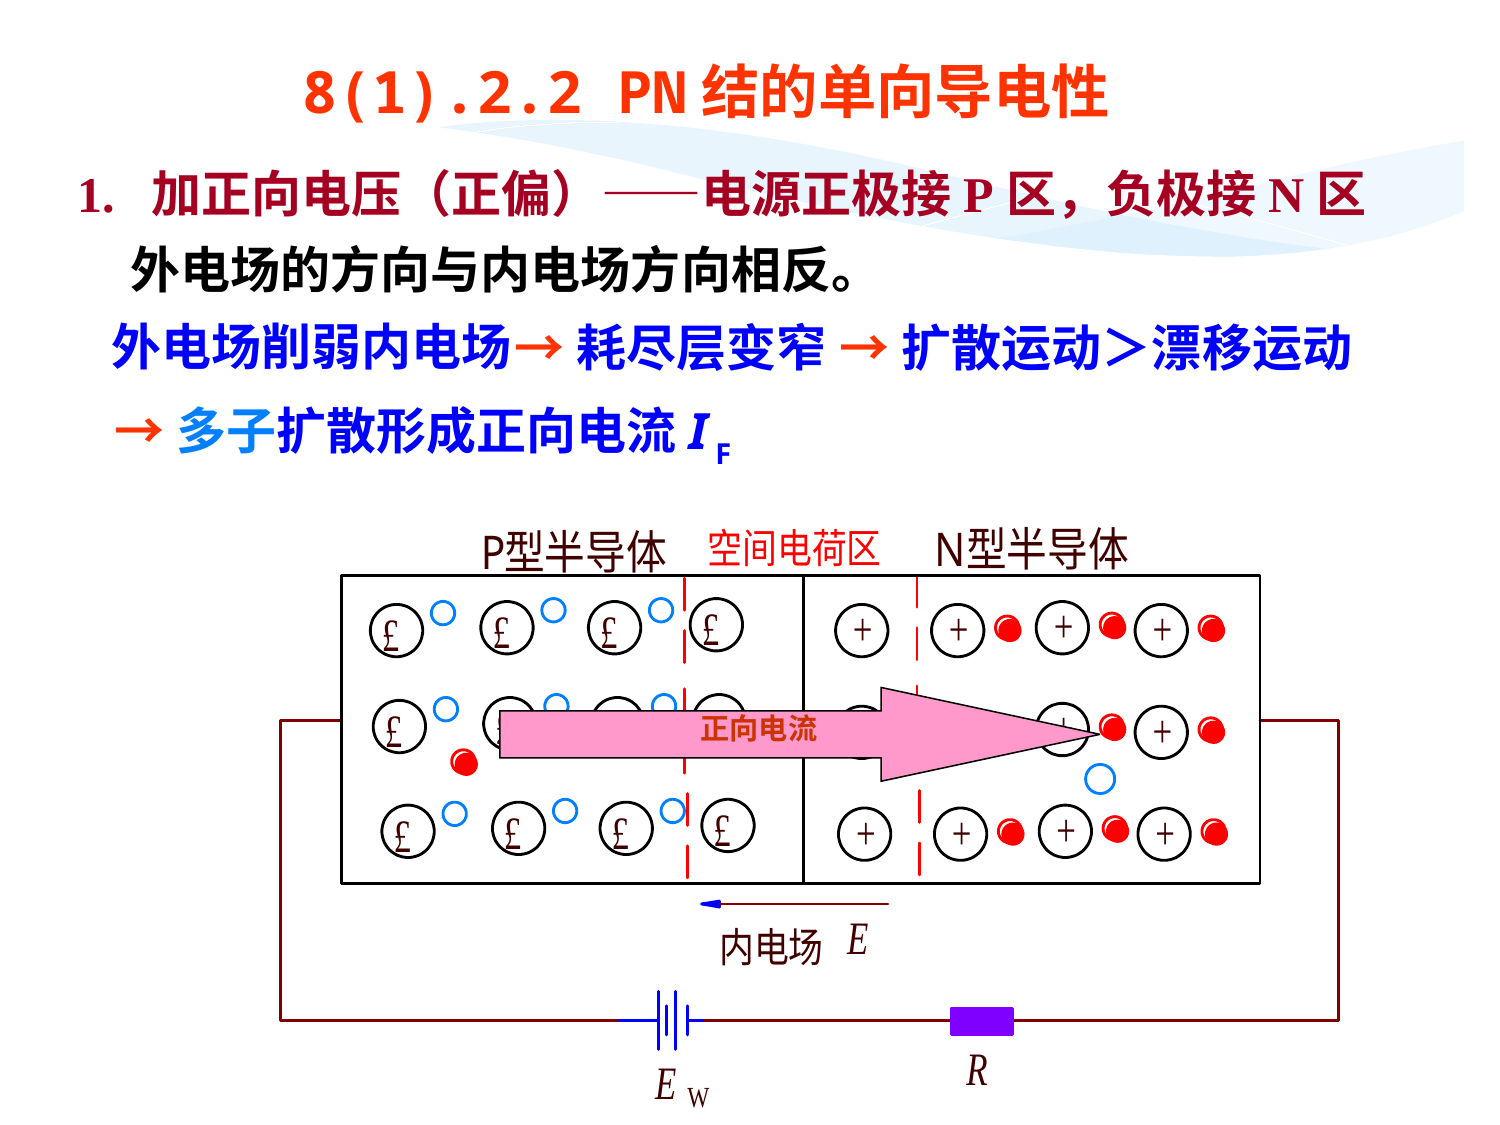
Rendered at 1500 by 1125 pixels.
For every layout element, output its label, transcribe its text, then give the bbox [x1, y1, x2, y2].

text_box →扩散运动＞漂移运动 [825, 300, 1463, 384]
text_box →耗尽层变窄 [500, 300, 825, 381]
picture [265, 502, 1354, 1125]
text_box 1. 加正向电压（正偏）——电源正极接P区，负极接N区 [1275, 155, 1463, 230]
title [0, 99, 1275, 288]
text_box 8(1).2.2 PN结的单向导电性 [262, 47, 1150, 99]
text_box 外电场的方向与内电场方向相反。 外电场削弱内电场 [62, 212, 1400, 383]
text_box →多子扩散形成正向电流I F [99, 381, 838, 478]
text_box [499, 687, 1101, 782]
